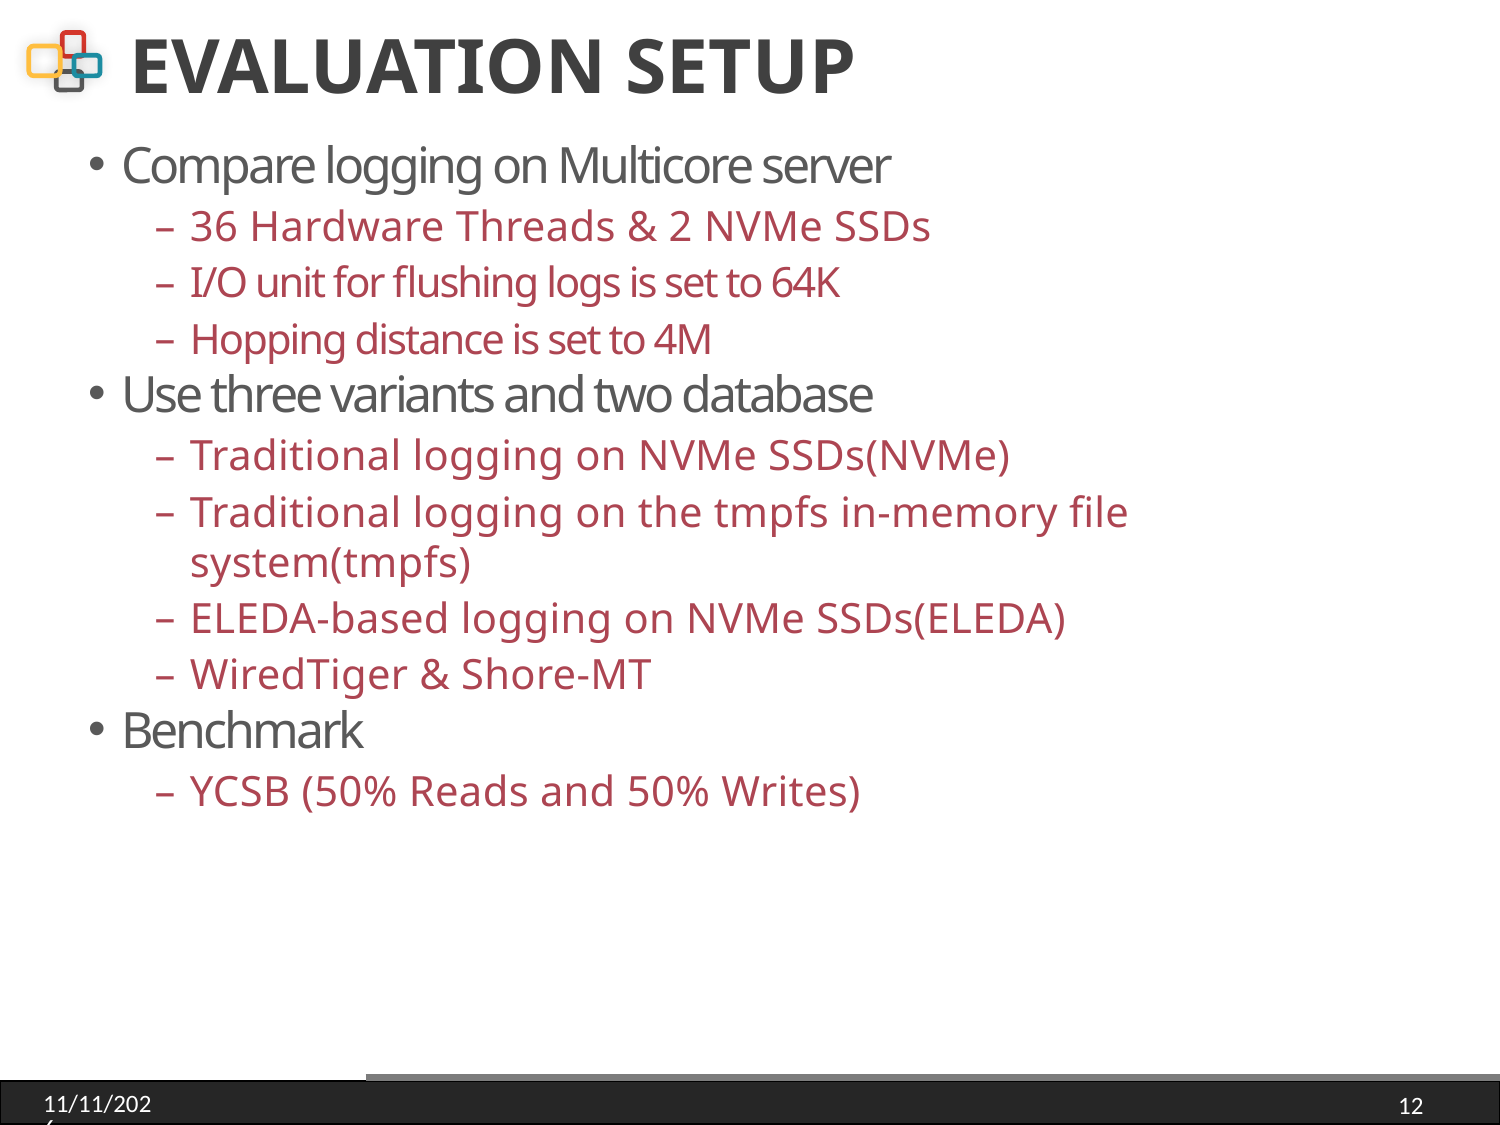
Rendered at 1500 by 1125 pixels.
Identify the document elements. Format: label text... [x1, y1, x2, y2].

slide_number 12 [1280, 1085, 1439, 1124]
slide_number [28, 1085, 180, 1121]
title EVALUATION SETUP [114, 12, 1439, 127]
text_box Compare logging on Multicore server 36 Hardware Threads & 2 NVMe SSDs I/O unit for flushing logs is set to 64K Hopping distance is set to 4M Use three variants and two database Traditional logging on NVMe SSDs(NVMe) Traditional logging on the tmpfs in-memory file system(tmpfs) ELEDA-based logging on NVMe SSDs(ELEDA) WiredTiger & Shore-MT Benchmark YCSB (50% Reads and 50% Writes) [85, 133, 1355, 815]
